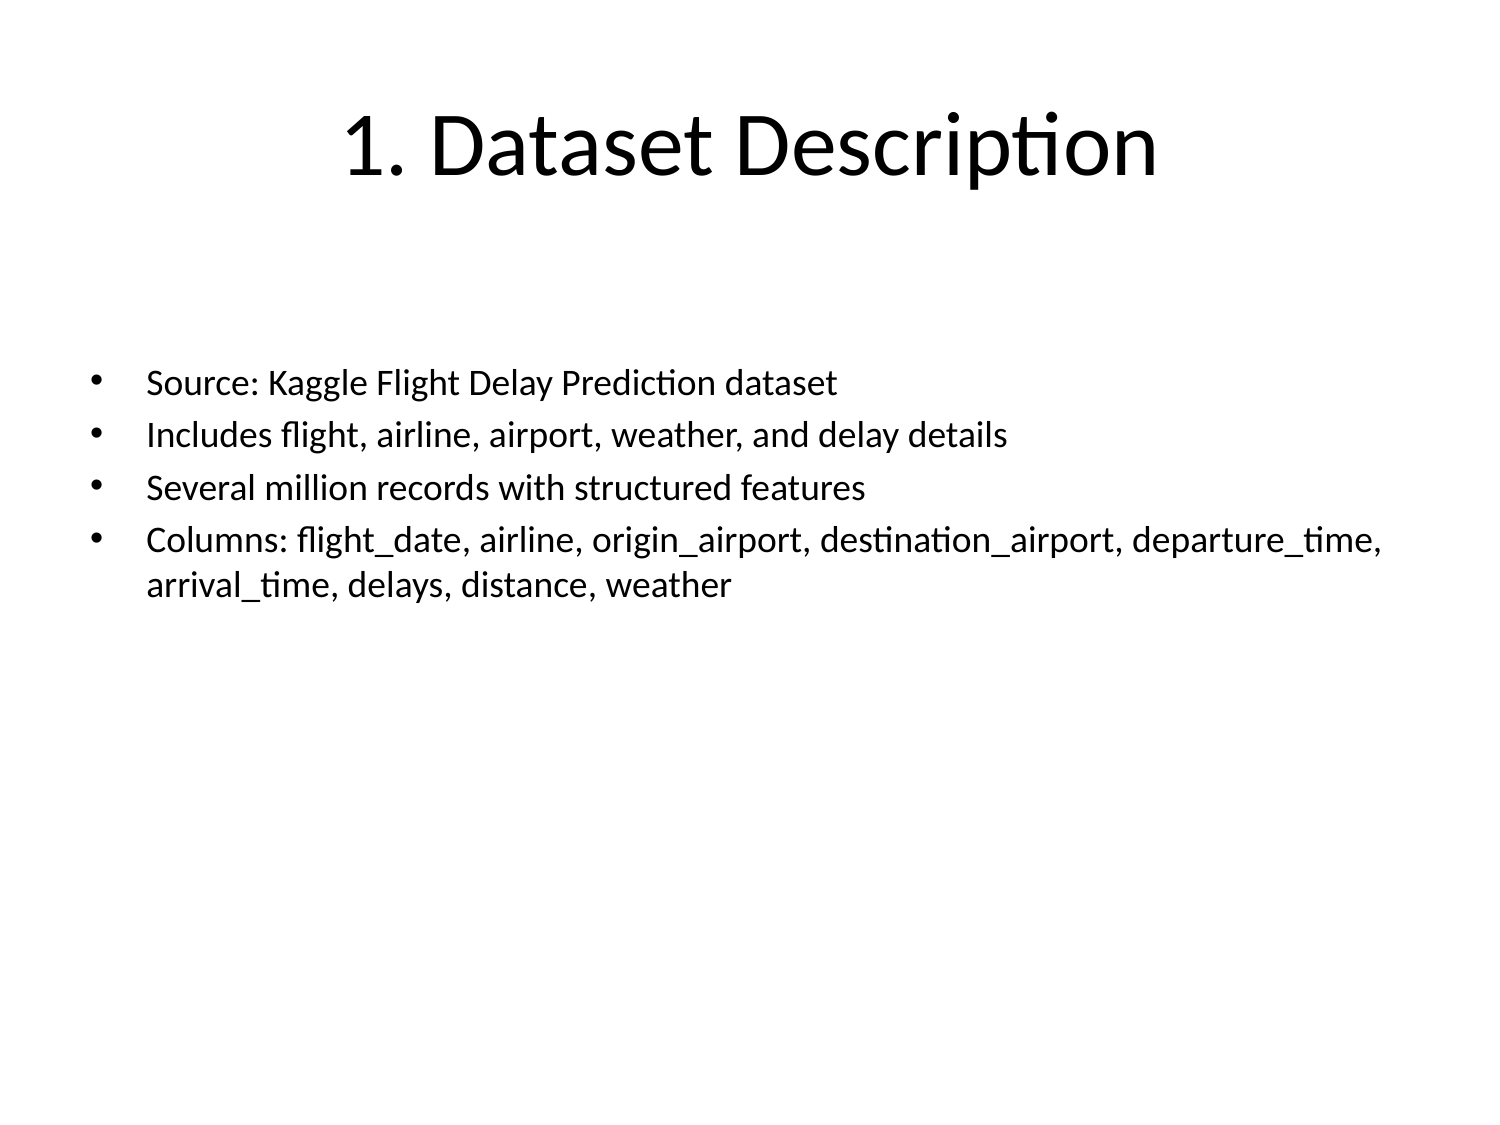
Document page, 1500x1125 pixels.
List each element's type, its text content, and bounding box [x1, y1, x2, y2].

list Source: Kaggle Flight Delay Prediction dataset Includes flight, airline, airport, weather, and delay details Several million records with structured features Columns: flight_date, airline, origin_airport, destination_airport, departure_time, arrival_time, delays, distance, weather [75, 262, 1425, 1005]
title 1. Dataset Description [75, 45, 1425, 233]
